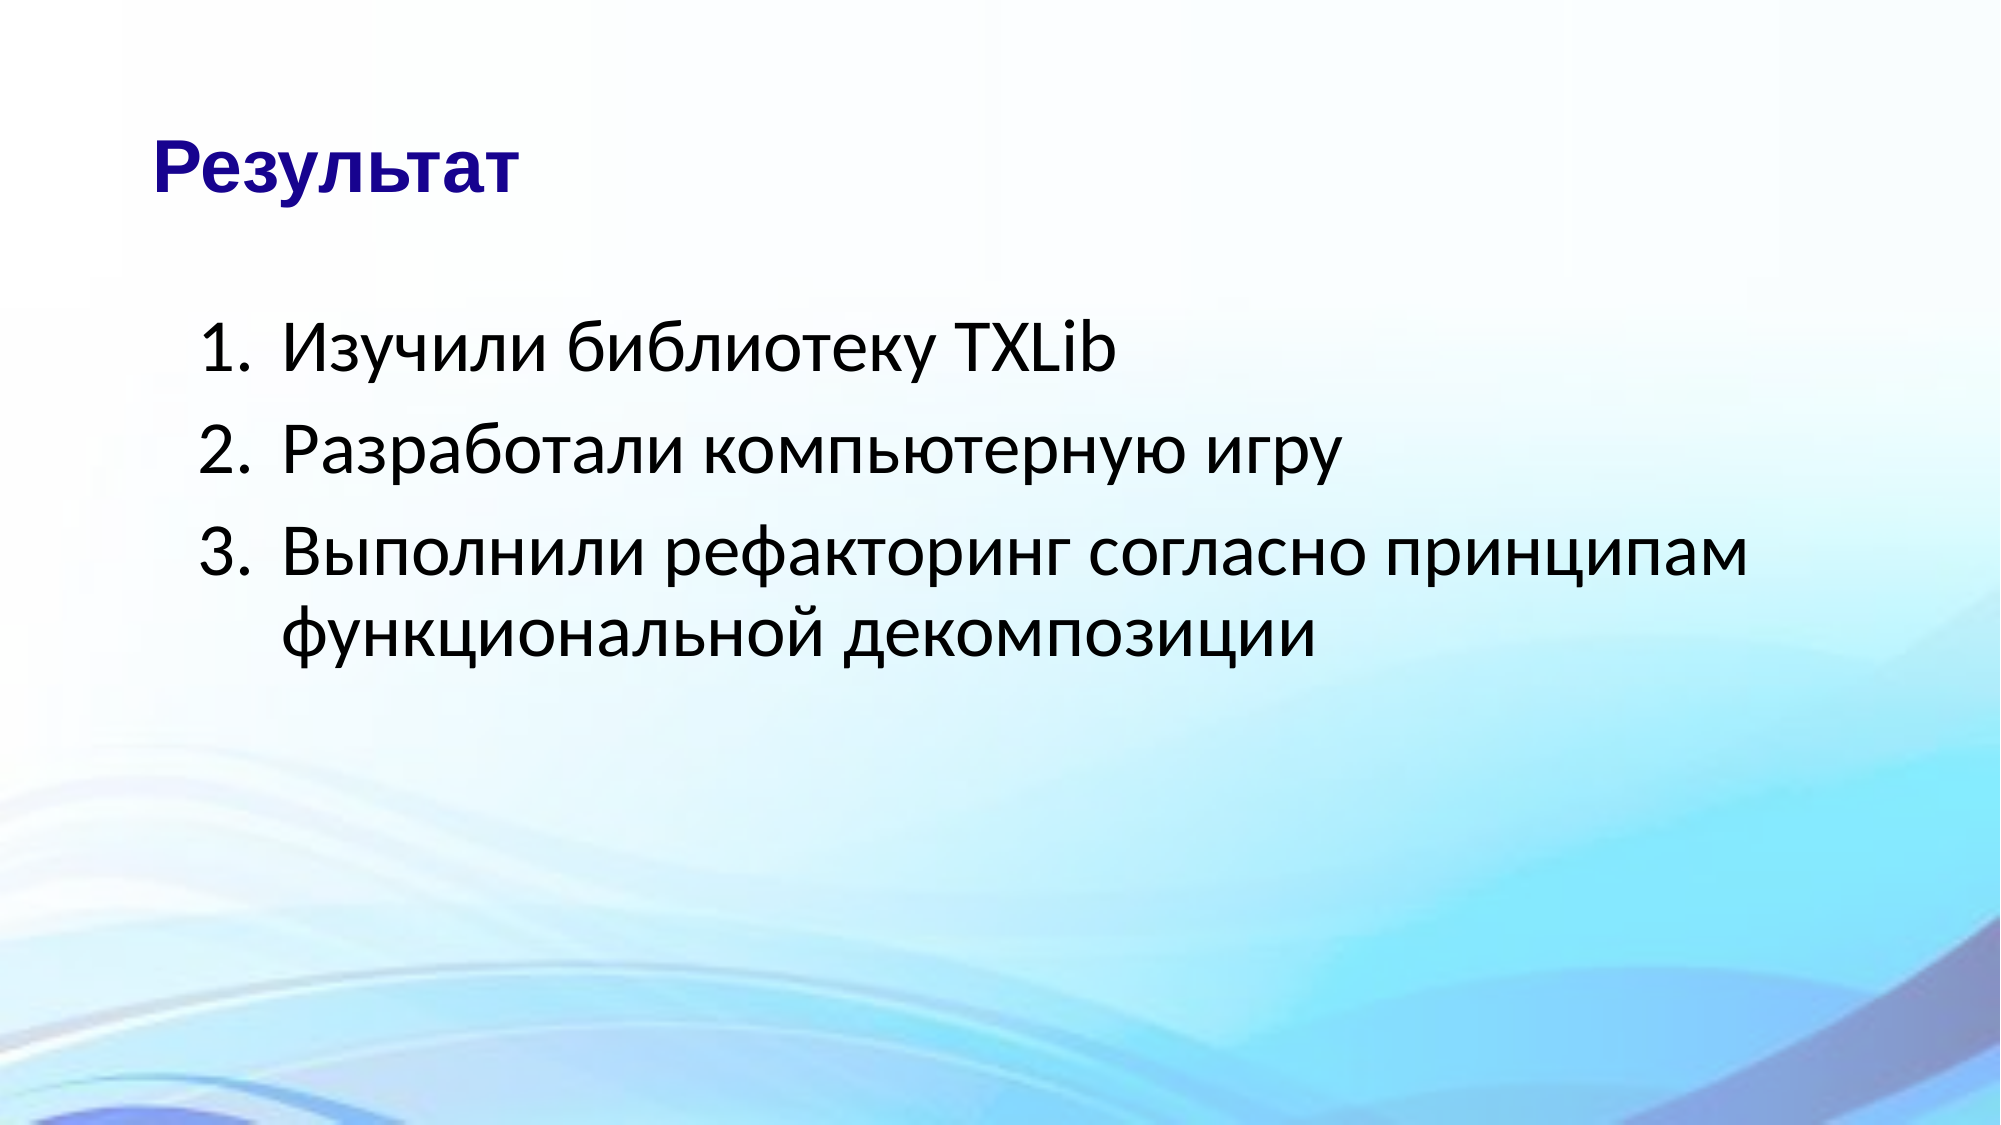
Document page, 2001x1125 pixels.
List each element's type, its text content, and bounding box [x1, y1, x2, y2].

title Результат [137, 59, 1863, 278]
list Изучили библиотеку TXLib Разработали компьютерную игру Выполнили рефакторинг согласно принципам функциональной декомпозиции [137, 299, 1925, 1014]
